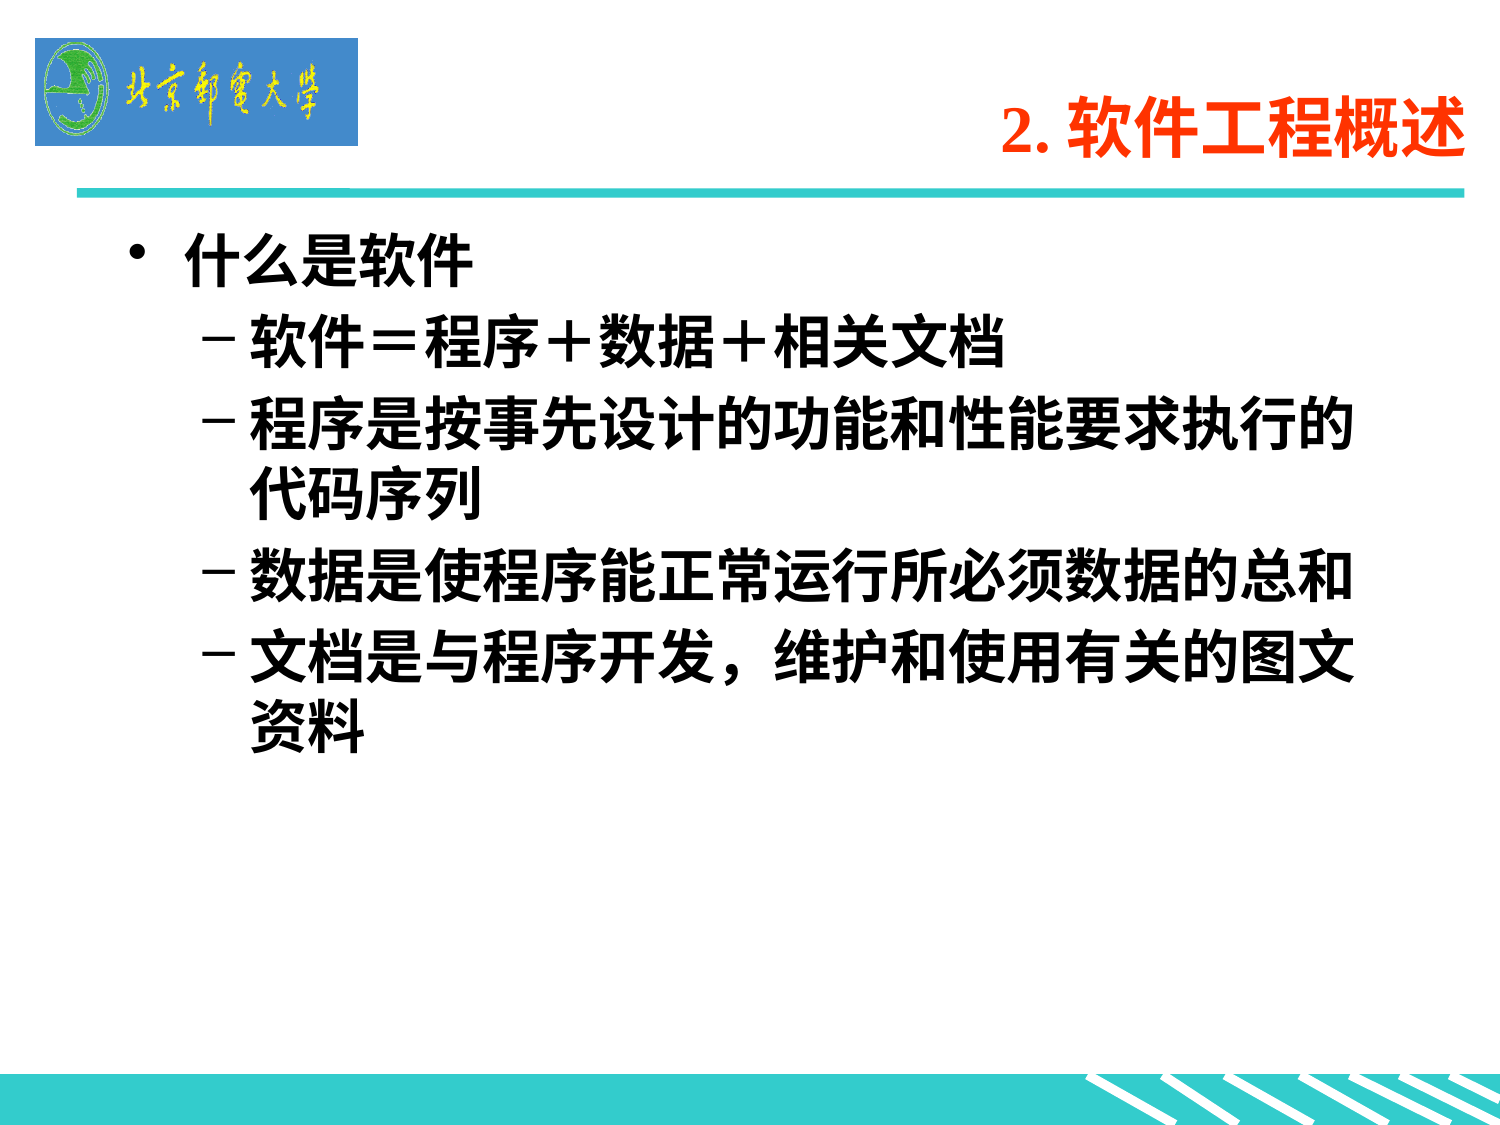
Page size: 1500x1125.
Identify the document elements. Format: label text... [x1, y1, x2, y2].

list 什么是软件 软件＝程序＋数据＋相关文档 程序是按事先设计的功能和性能要求执行的代码序列 数据是使程序能正常运行所必须数据的总和 文档是与程序开发，维护和使用有关的图文资料 [112, 216, 1388, 974]
title 2.软件工程概述 [207, 66, 1483, 185]
picture [34, 37, 358, 146]
slide_number [1137, 1037, 1451, 1113]
